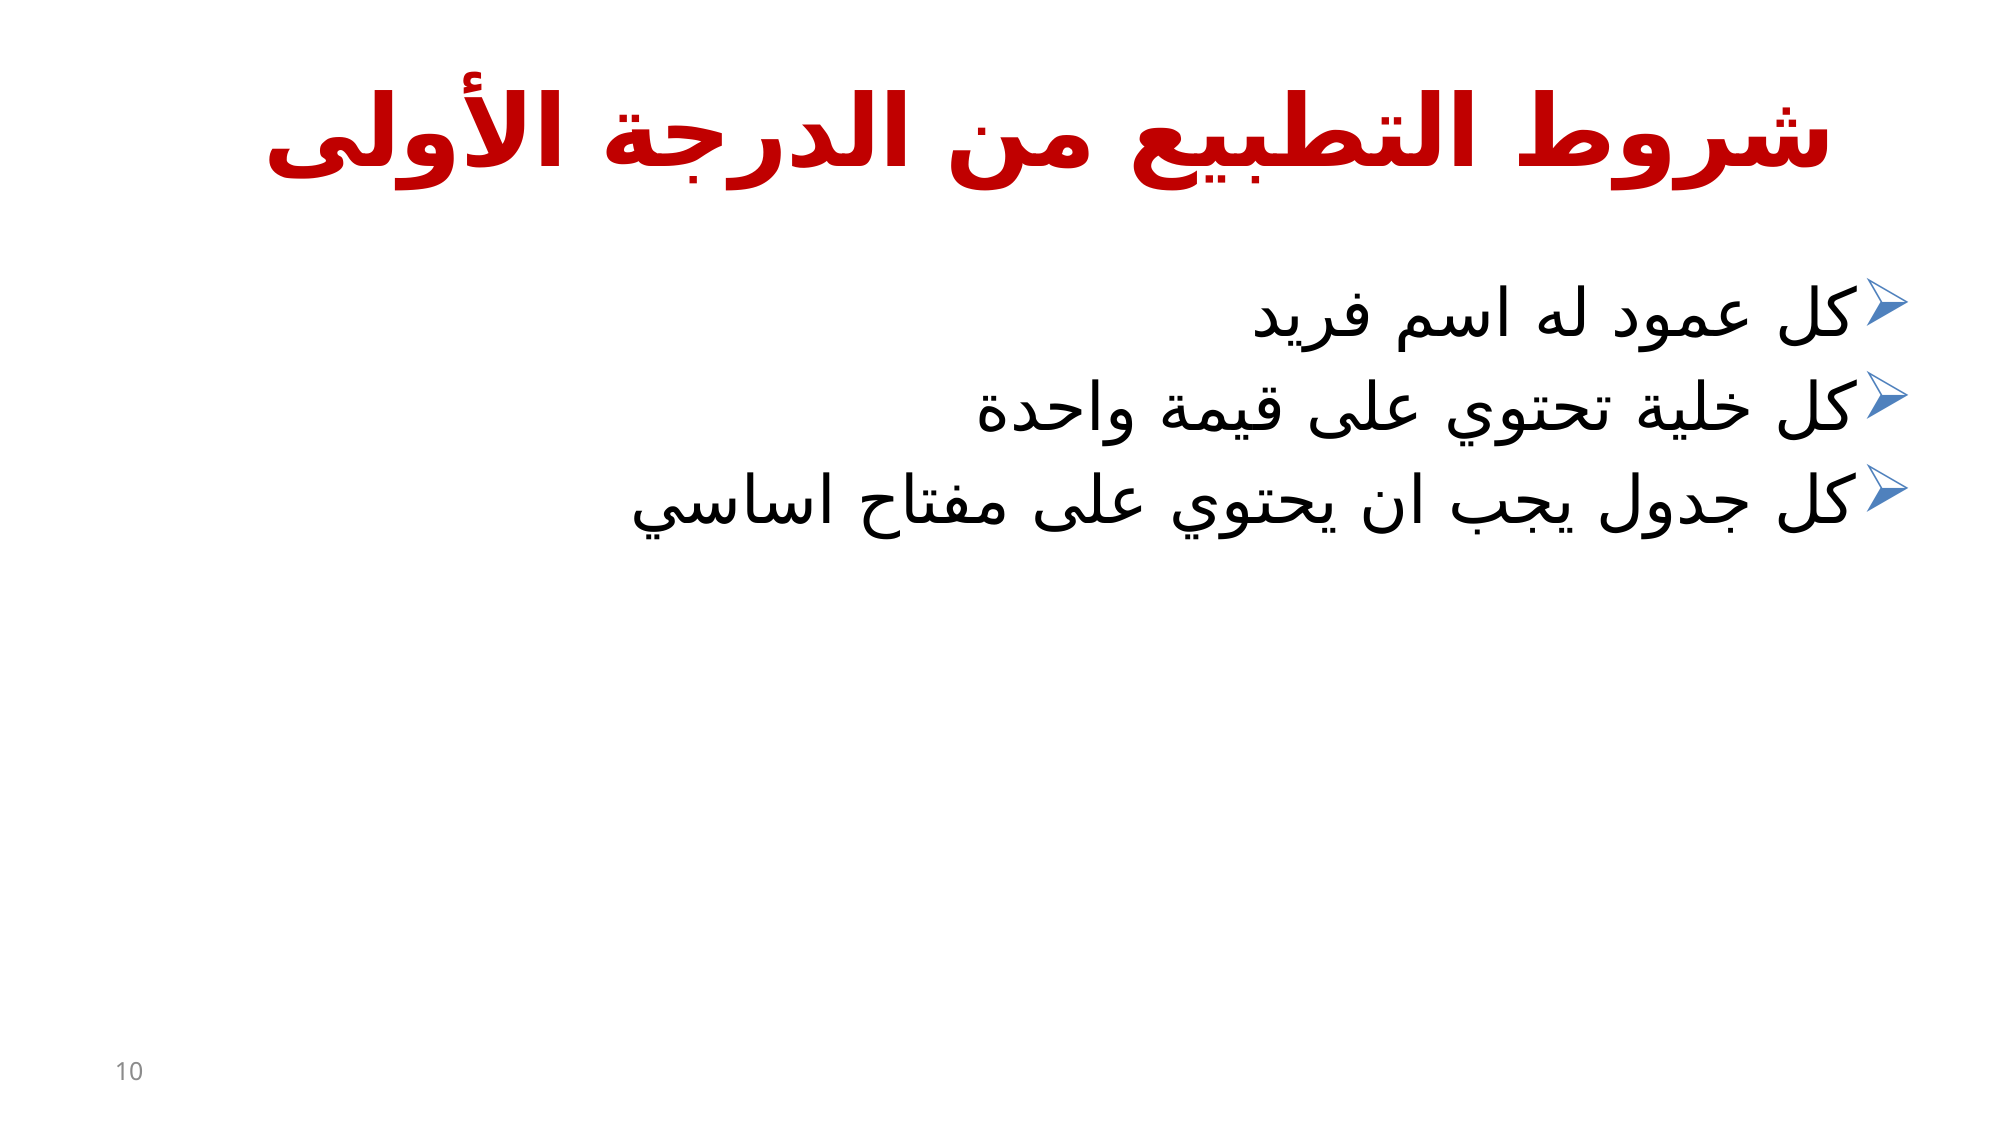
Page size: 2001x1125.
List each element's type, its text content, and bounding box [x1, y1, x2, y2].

title شروط التطبيع من الدرجة الأولى [170, 81, 1930, 262]
slide_number 10 [99, 1042, 567, 1103]
list كل عمود له اسم فريد كل خلية تحتوي على قيمة واحدة كل جدول يجب ان يحتوي على مفتاح اساسي [70, 262, 1930, 1007]
